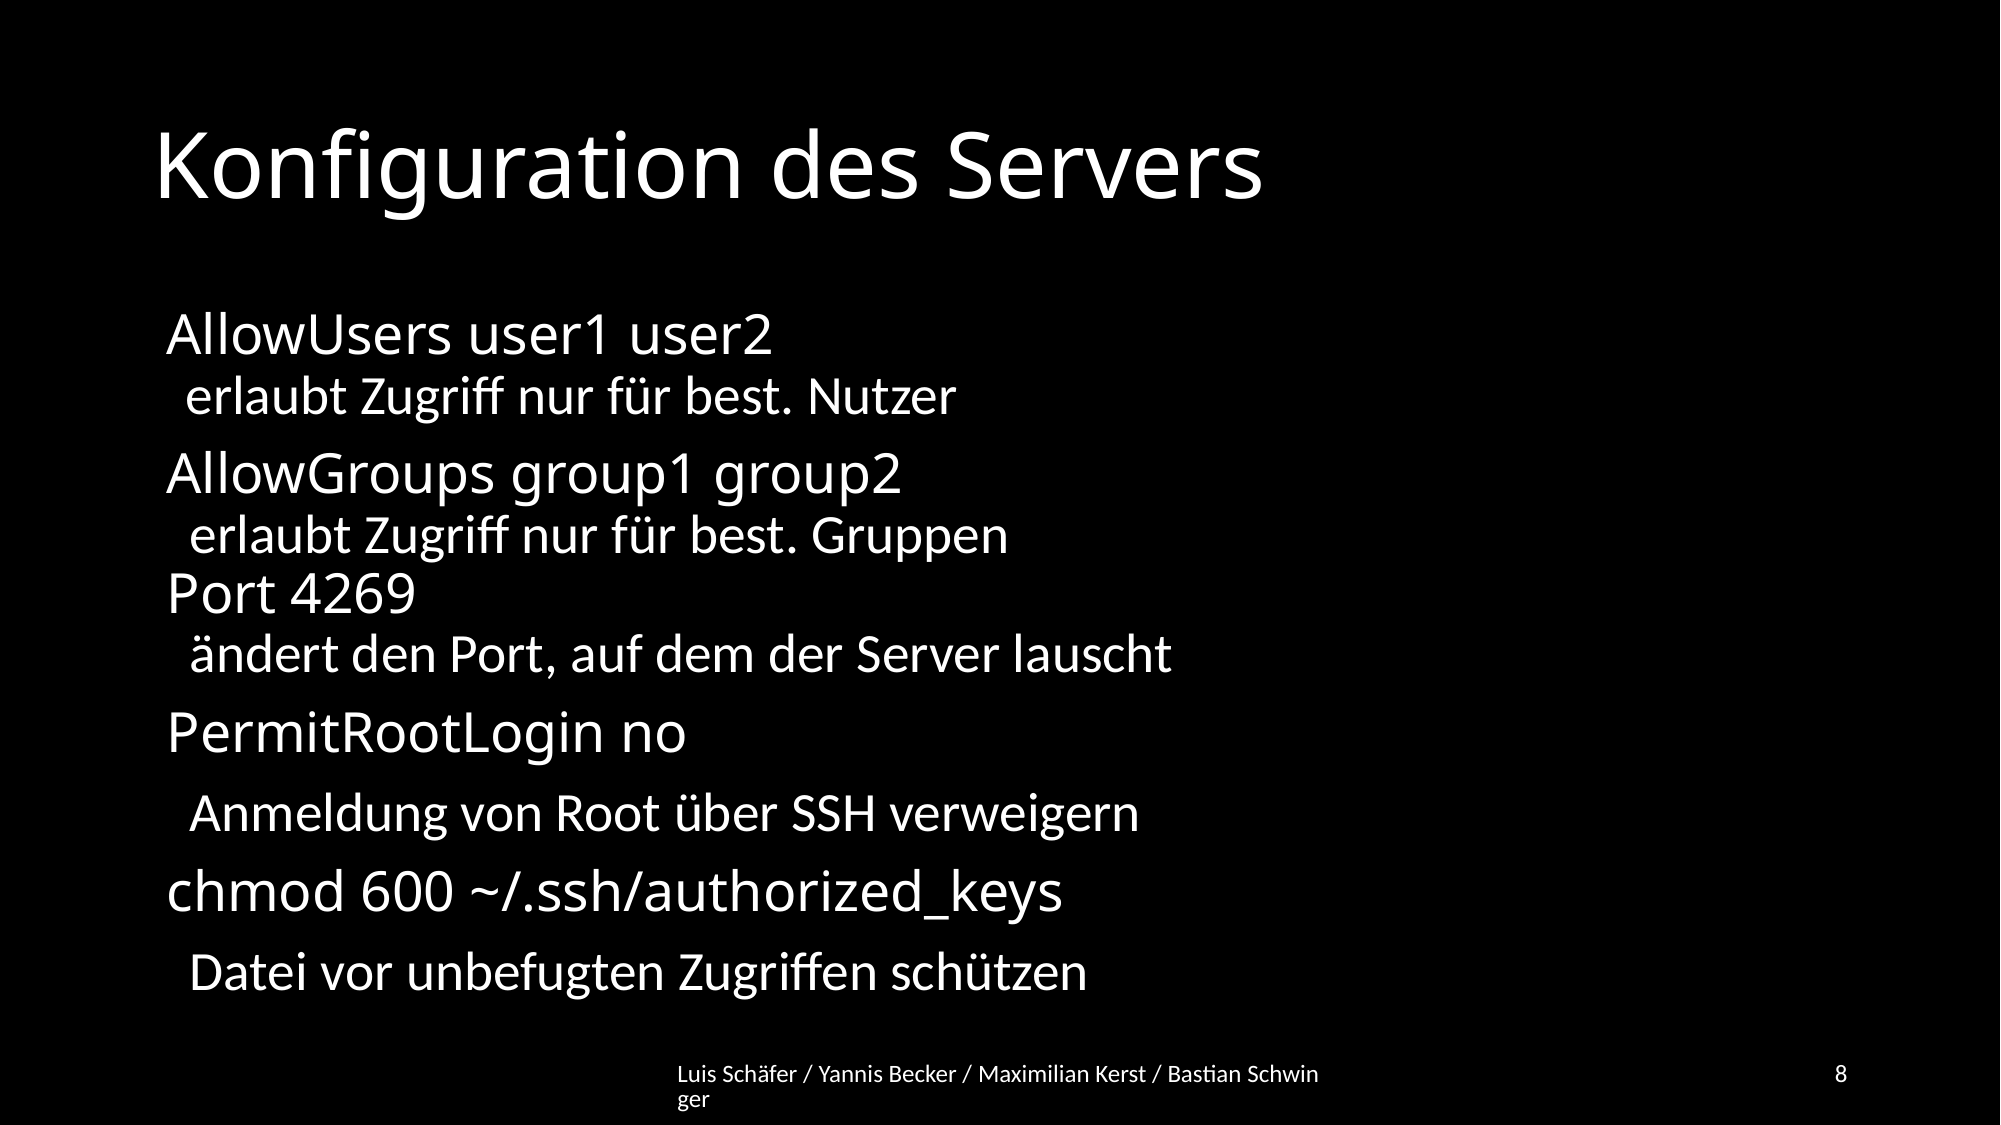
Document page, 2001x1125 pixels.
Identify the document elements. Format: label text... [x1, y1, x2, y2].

footer Luis Schäfer / Yannis Becker / Maximilian Kerst / Bastian Schwinger [662, 1042, 1338, 1103]
title Konfiguration des Servers [137, 59, 1863, 278]
slide_number 8 [1412, 1042, 1863, 1103]
list AllowUsers user1 user2 erlaubt Zugriff nur für best. Nutzer AllowGroups group1 group2 erlaubt Zugriff nur für best. Gruppen Port 4269 ändert den Port, auf dem der Server lauscht PermitRootLogin no Anmeldung von Root über SSH verweigern chmod 600 ~/.ssh/authorized_keys Datei vor unbefugten Zugriffen schützen [137, 299, 1863, 1014]
